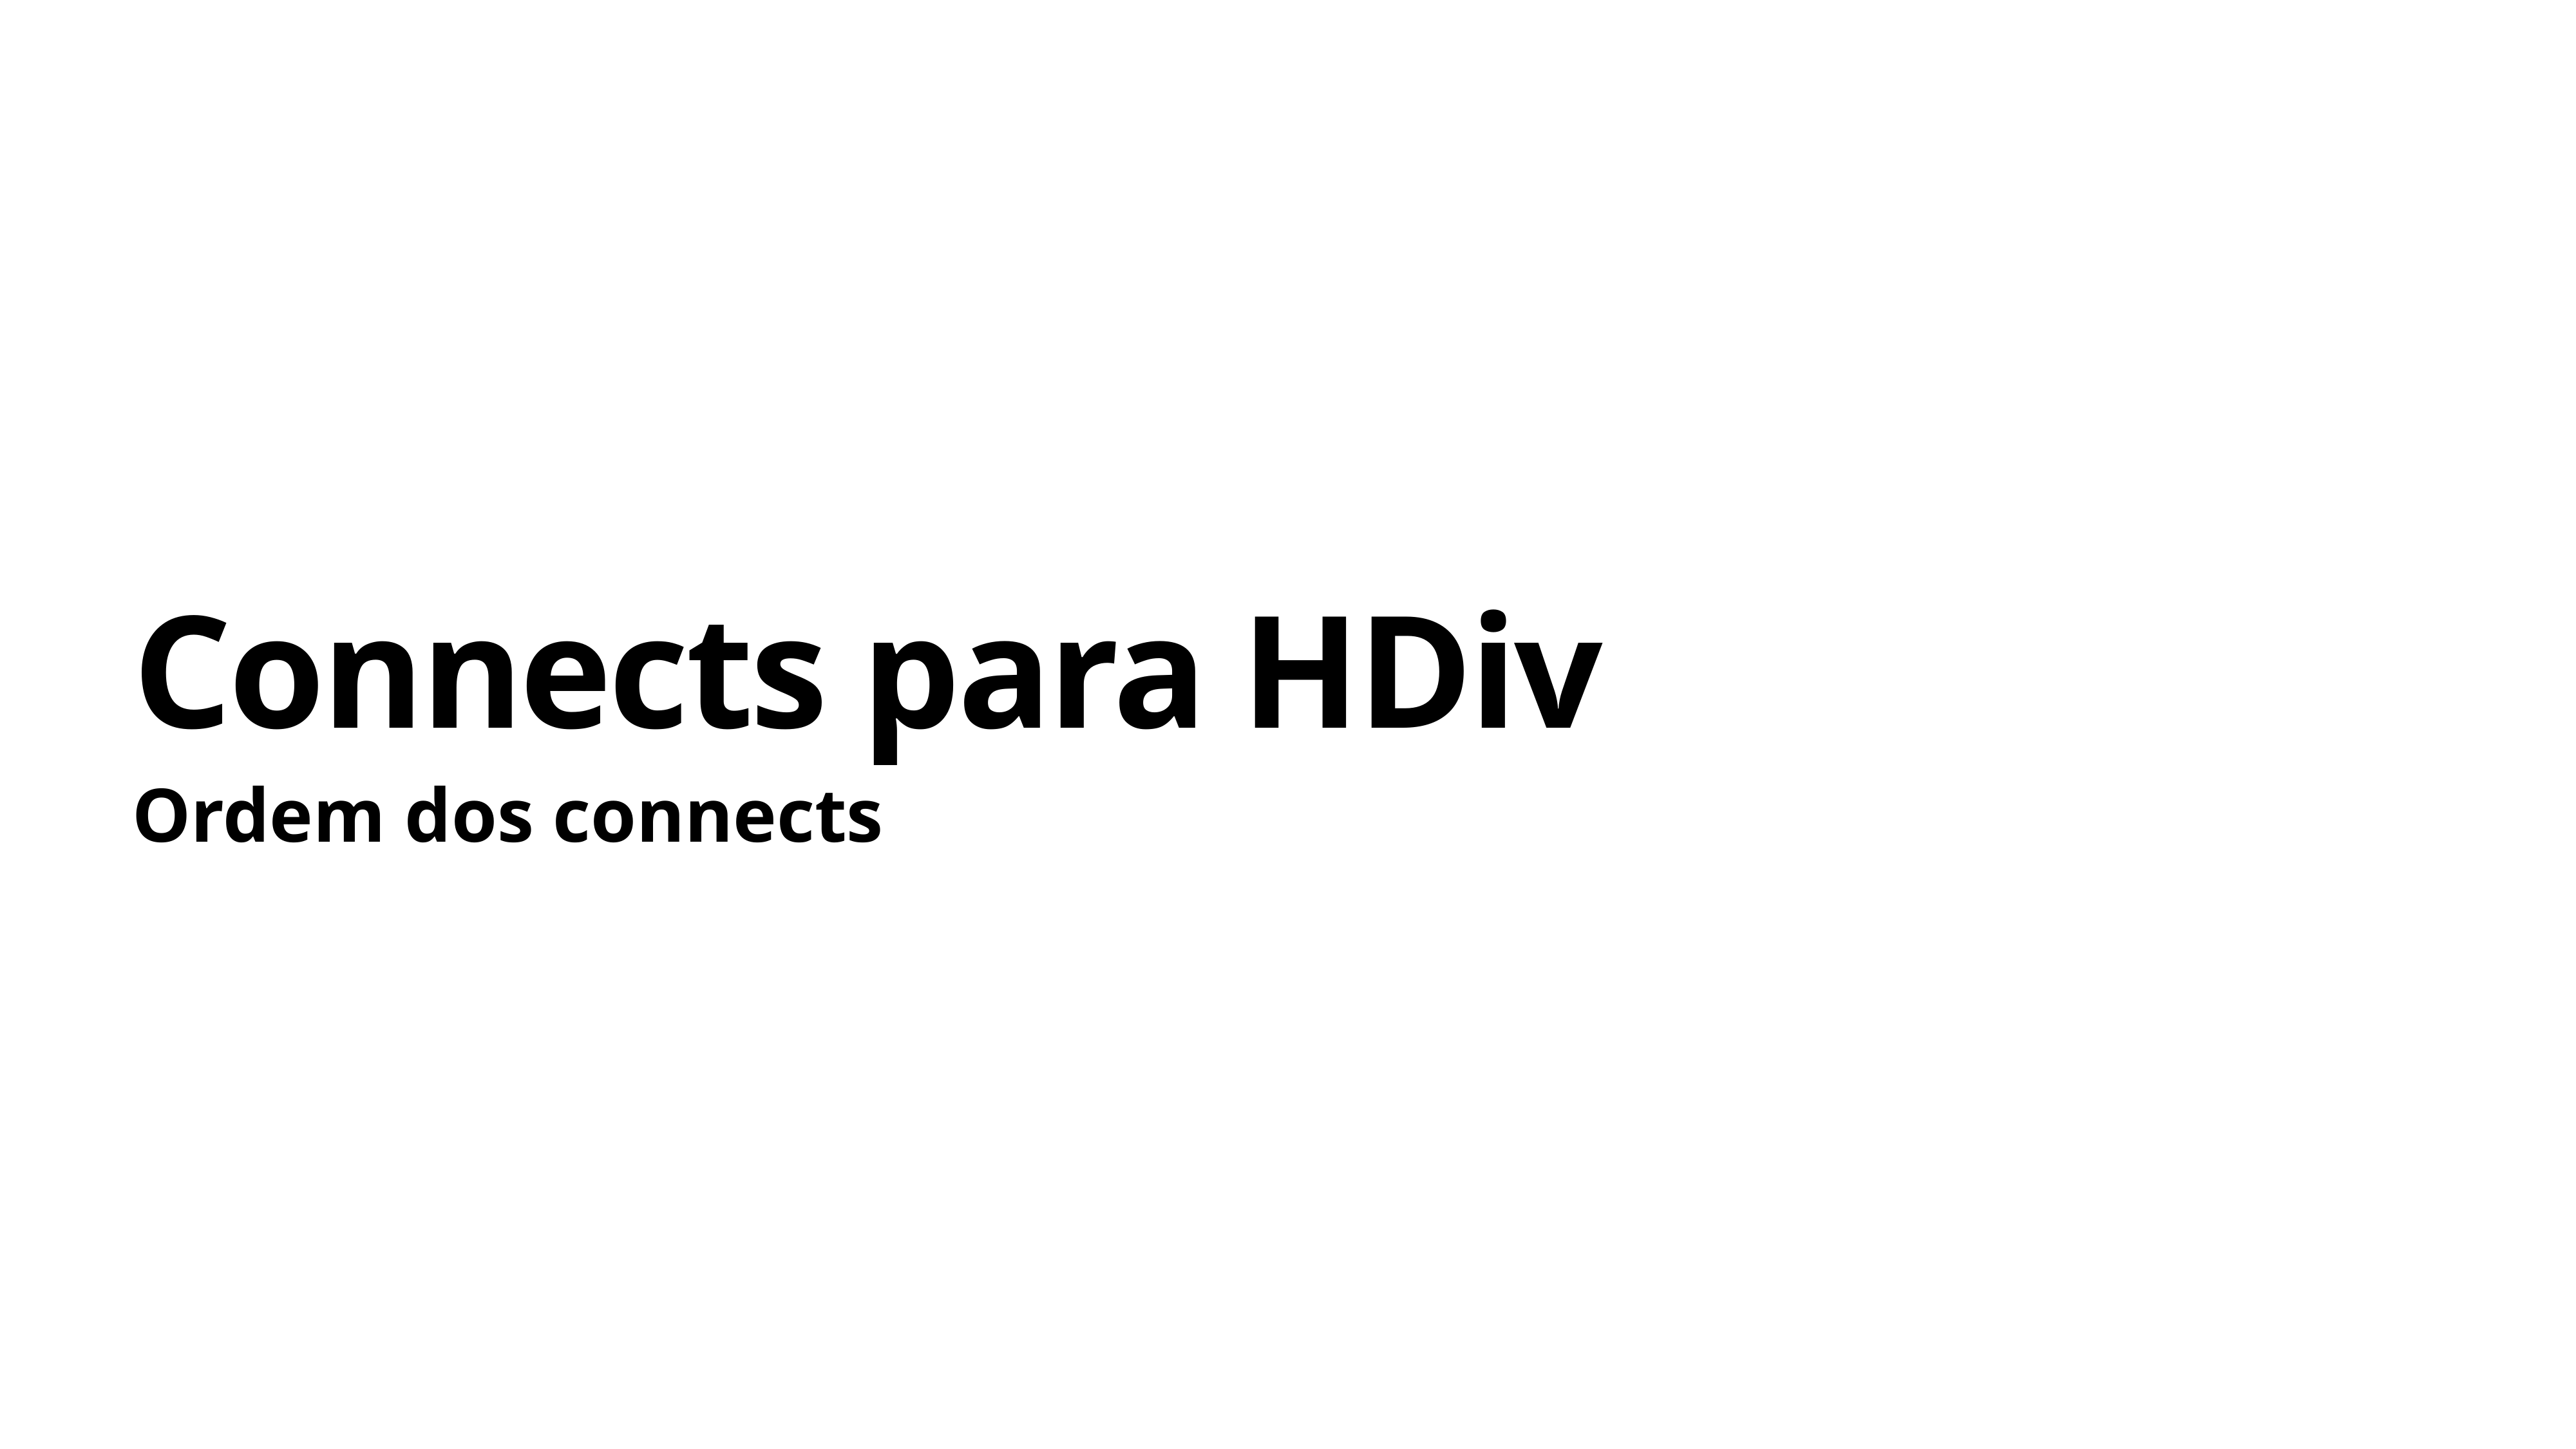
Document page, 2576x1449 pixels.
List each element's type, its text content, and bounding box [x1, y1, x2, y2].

subtitle Ordem dos connects [126, 762, 2448, 965]
title Connects para HDiv [127, 271, 2449, 764]
